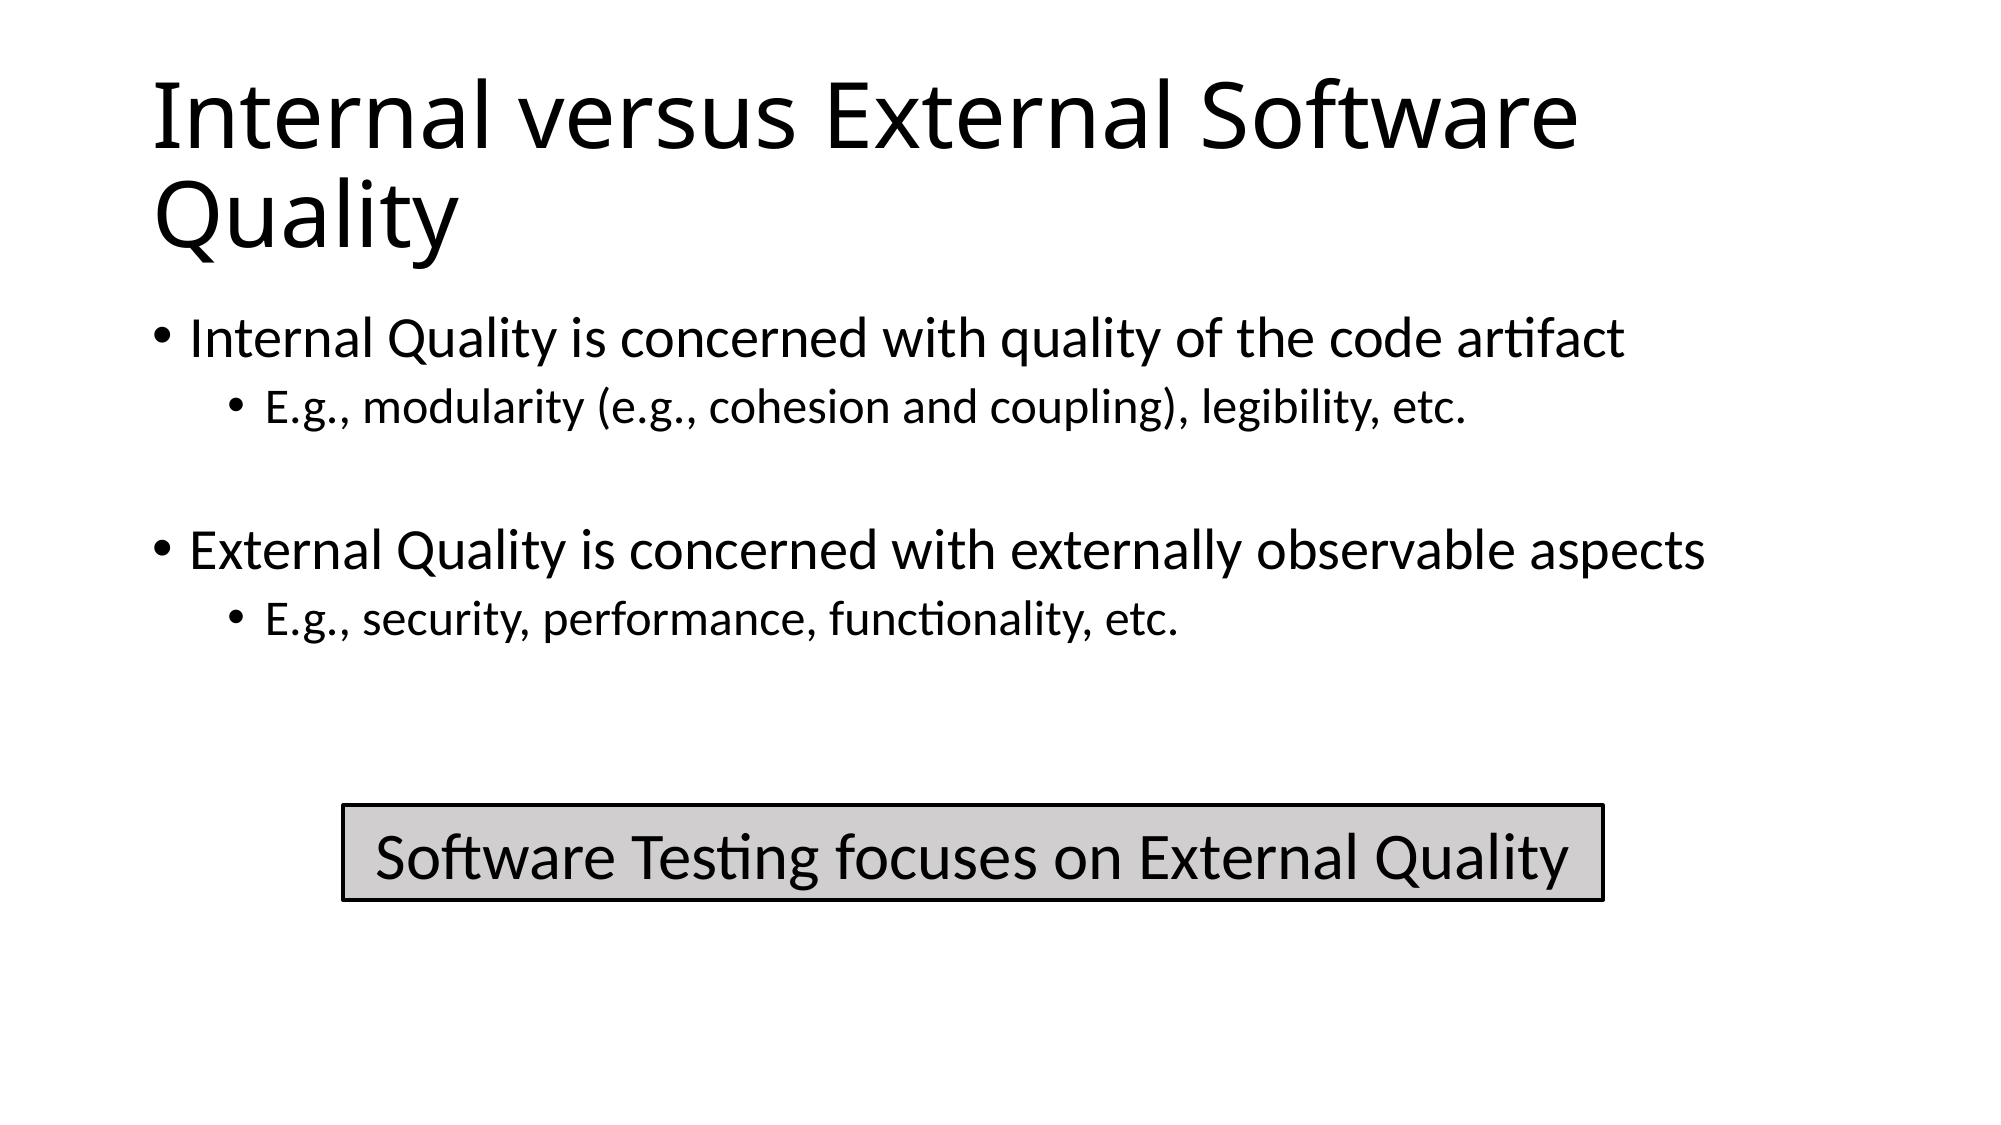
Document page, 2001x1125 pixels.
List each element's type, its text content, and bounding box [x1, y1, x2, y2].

text_box Internal Quality is concerned with quality of the code artifact E.g., modularity (e.g., cohesion and coupling), legibility, etc. External Quality is concerned with externally observable aspects E.g., security, performance, functionality, etc. [137, 299, 1863, 788]
text_box Internal versus External Software Quality [137, 59, 1863, 278]
text_box Software Testing focuses on External Quality [341, 803, 1605, 902]
